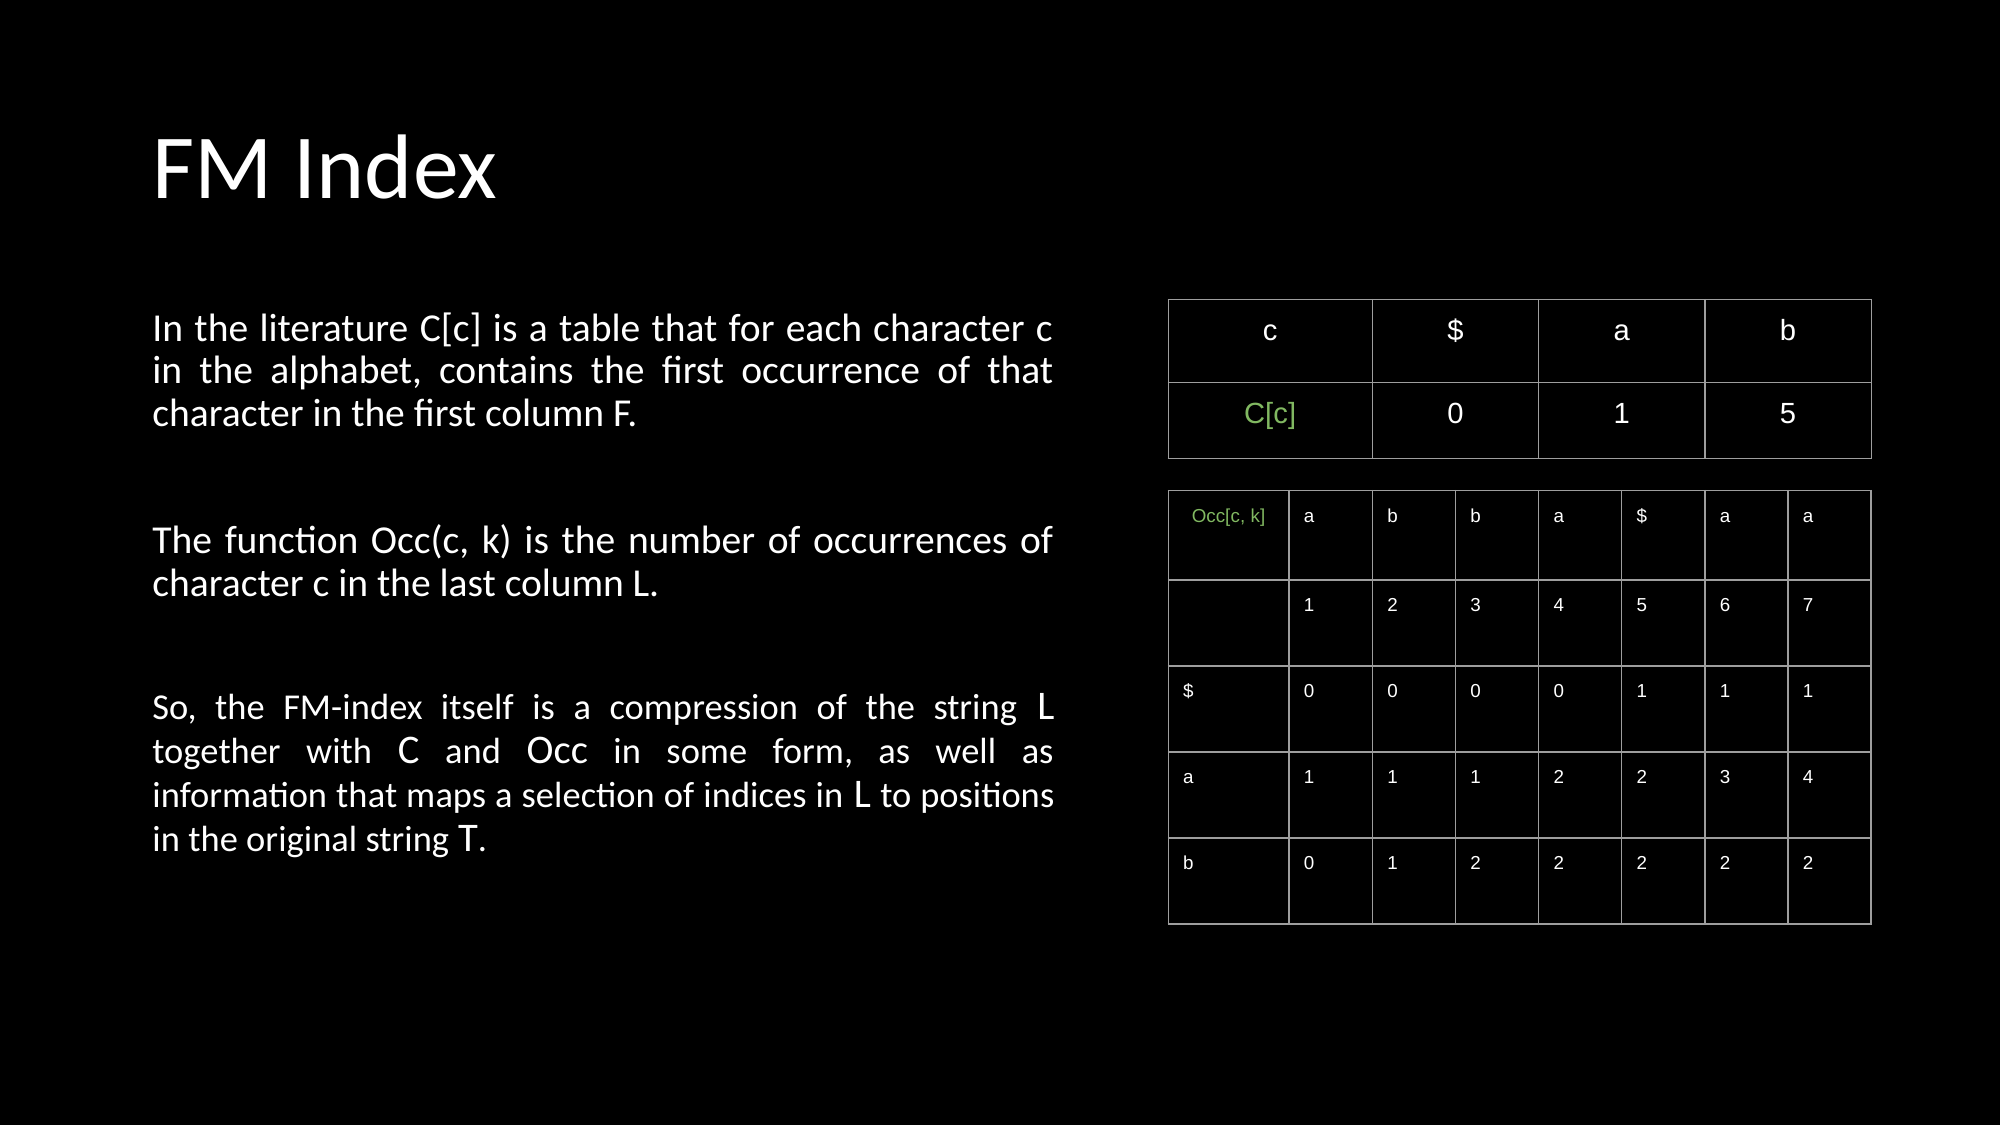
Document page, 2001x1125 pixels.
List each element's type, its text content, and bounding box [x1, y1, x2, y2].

table_cell 2 [1373, 581, 1455, 665]
table_cell [1169, 581, 1288, 665]
table_cell 4 [1539, 581, 1621, 665]
table_cell 2 [1789, 839, 1870, 923]
table_cell 2 [1539, 753, 1621, 837]
table_cell 1 [1373, 839, 1455, 923]
table_cell 1 [1706, 667, 1787, 751]
table_header b [1373, 491, 1455, 579]
table_header b [1706, 300, 1871, 382]
table_cell 1 [1456, 753, 1538, 837]
table_cell 1 [1539, 383, 1704, 458]
table_cell 1 [1290, 753, 1372, 837]
table_cell 0 [1290, 667, 1372, 751]
table_header a [1539, 491, 1621, 579]
table_cell 4 [1789, 753, 1870, 837]
table_cell b [1169, 839, 1288, 923]
table_cell 2 [1622, 753, 1704, 837]
table_cell 2 [1622, 839, 1704, 923]
table_cell 6 [1706, 581, 1787, 665]
table_header $ [1622, 491, 1704, 579]
table_header c [1169, 300, 1372, 382]
table_cell 5 [1706, 383, 1871, 458]
table_header a [1290, 491, 1372, 579]
table_cell C[c] [1169, 383, 1372, 458]
table_cell 2 [1456, 839, 1538, 923]
table_header a [1789, 491, 1870, 579]
table_header $ [1373, 300, 1538, 382]
table_cell 1 [1789, 667, 1870, 751]
table_cell 3 [1706, 753, 1787, 837]
table_cell $ [1169, 667, 1288, 751]
table_cell a [1169, 753, 1288, 837]
table_header a [1539, 300, 1704, 382]
table_cell 0 [1290, 839, 1372, 923]
table_cell 1 [1290, 581, 1372, 665]
title FM Index [137, 59, 1863, 278]
table_header a [1706, 491, 1787, 579]
table_cell 1 [1622, 667, 1704, 751]
table_cell 0 [1539, 667, 1621, 751]
table_cell 7 [1789, 581, 1870, 665]
table_header b [1456, 491, 1538, 579]
table_cell 2 [1539, 839, 1621, 923]
table_cell 3 [1456, 581, 1538, 665]
table_header Occ[c, k] [1169, 491, 1288, 579]
table_cell 0 [1373, 383, 1538, 458]
list In the literature C[c] is a table that for each character c in the alphabet, contains the first occurrence of that character in the first column F. The function Occ(c, k) is the number of occurrences of character c in the last column L. So, the FM-index itself is a compression of the string L together with C and Occ in some form, as well as information that maps a selection of indices in L to positions in the original string T. [137, 299, 1070, 1014]
table_cell 1 [1373, 753, 1455, 837]
table_cell 0 [1373, 667, 1455, 751]
table_cell 2 [1706, 839, 1787, 923]
table_cell 5 [1622, 581, 1704, 665]
table_cell 0 [1456, 667, 1538, 751]
